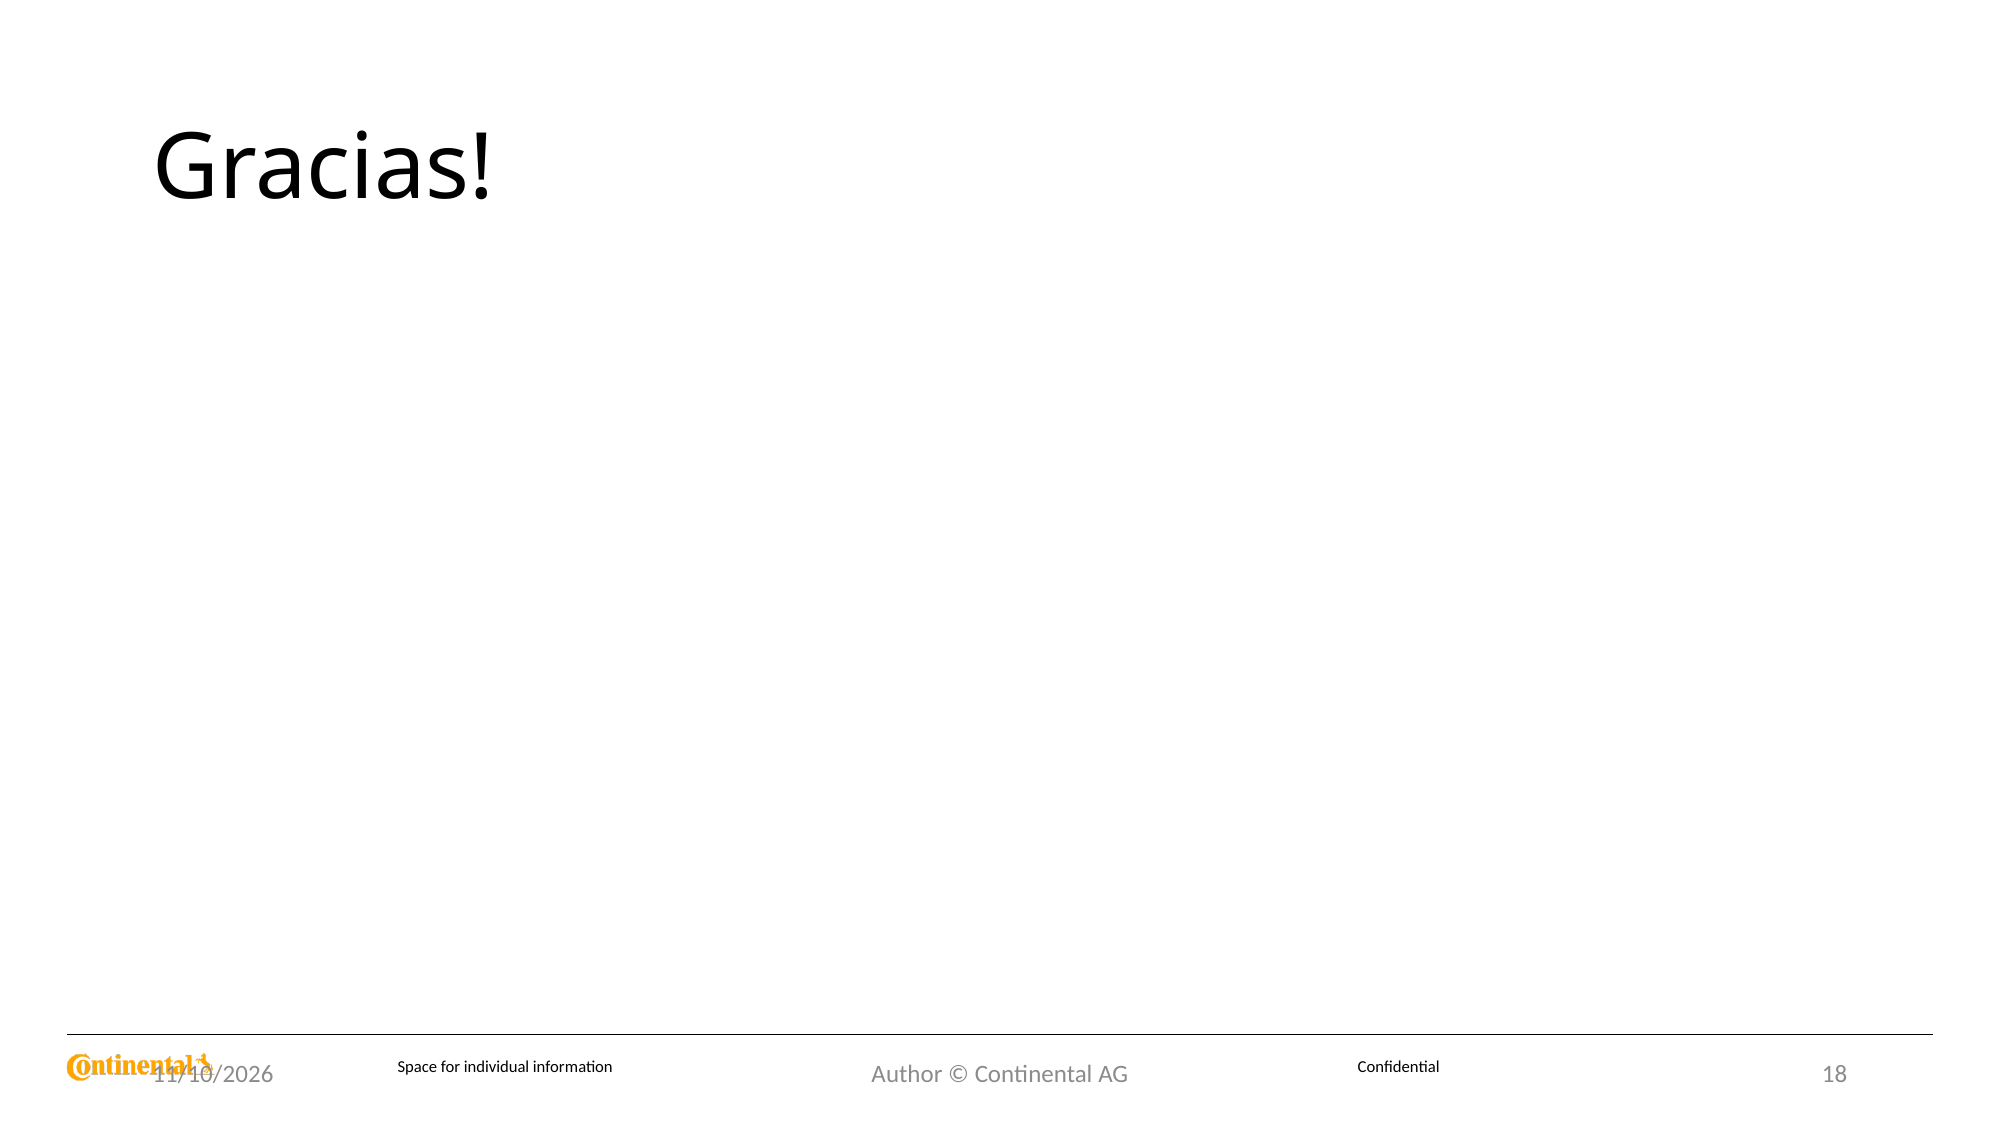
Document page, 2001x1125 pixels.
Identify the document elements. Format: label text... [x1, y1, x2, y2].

title Gracias! [137, 59, 1863, 278]
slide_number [137, 1042, 588, 1103]
footer Author © Continental AG [662, 1042, 1338, 1103]
slide_number 18 [1412, 1042, 1863, 1103]
